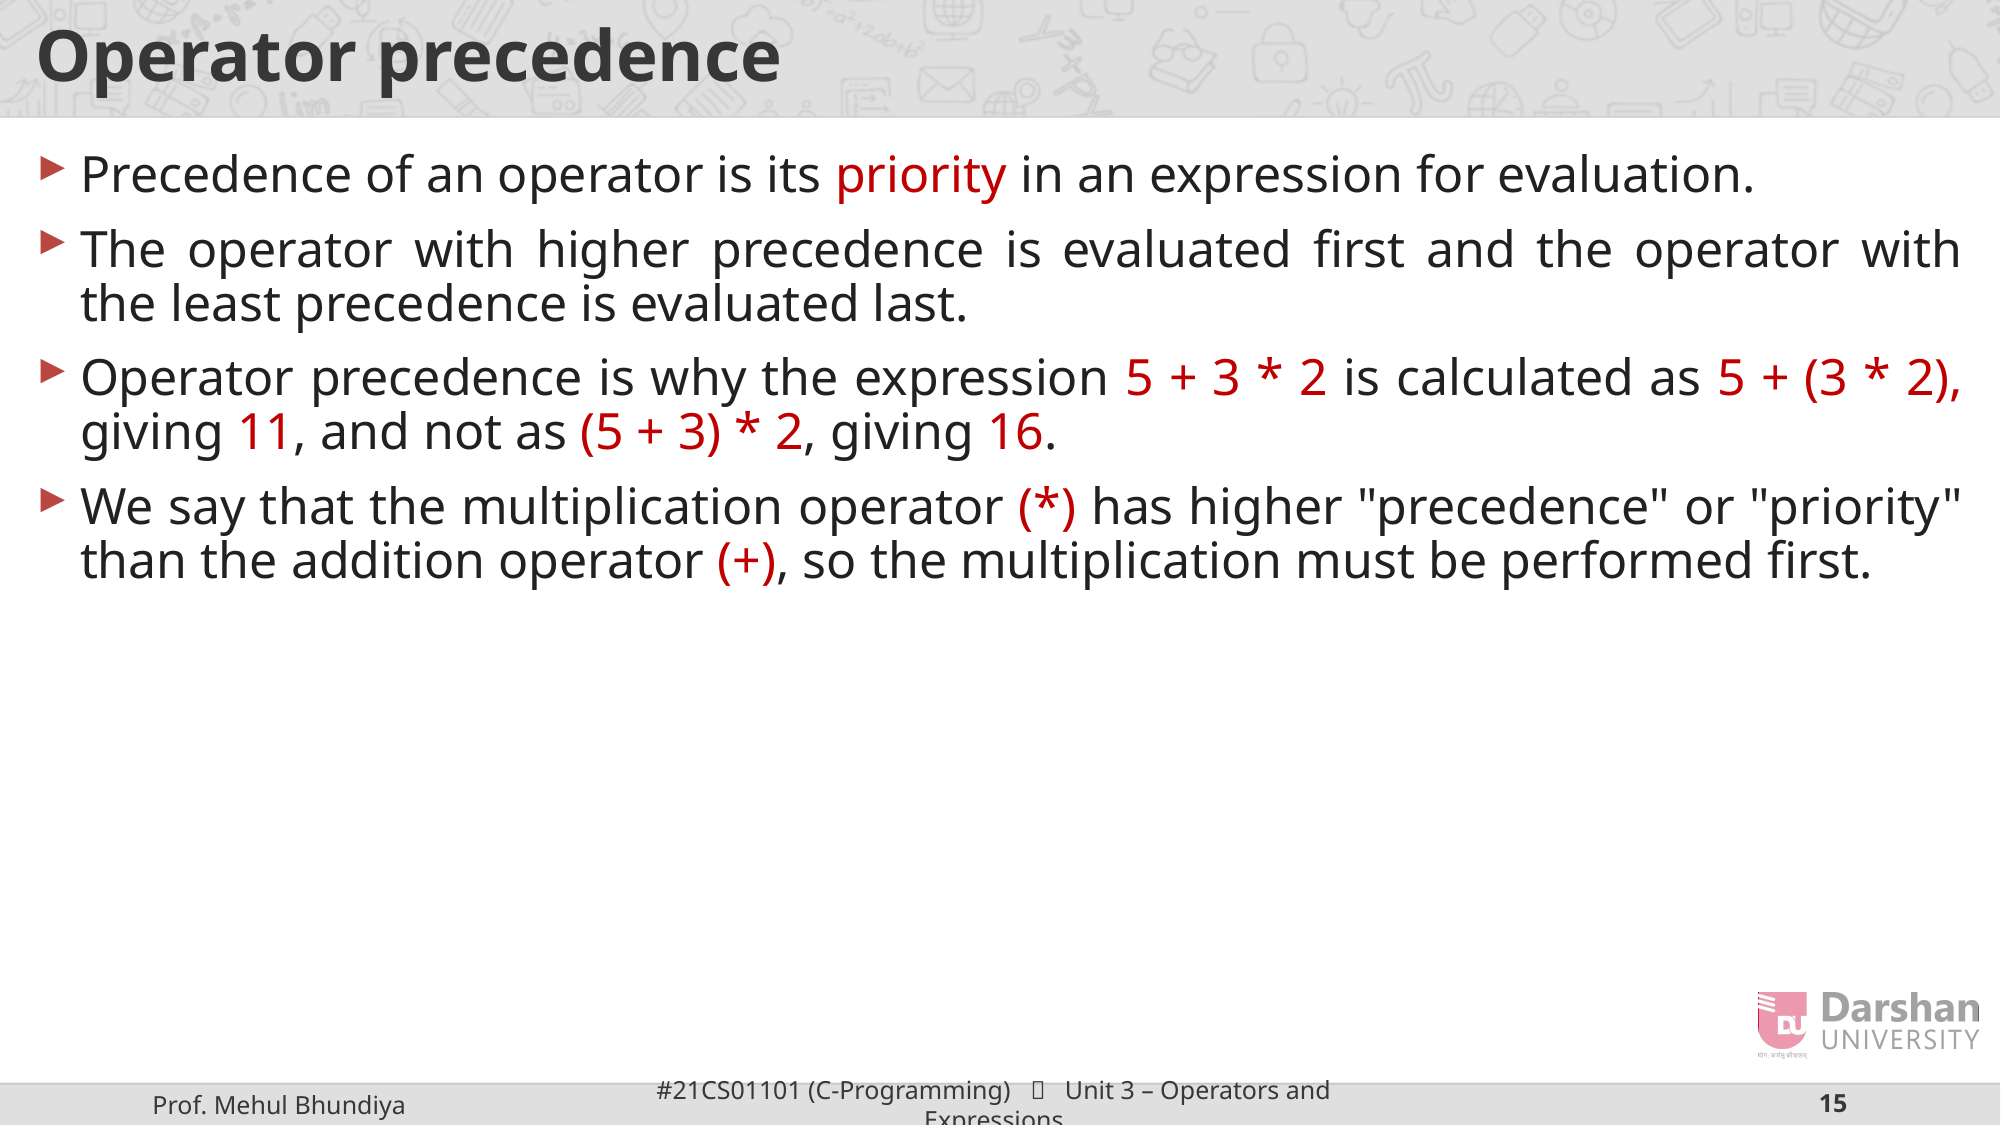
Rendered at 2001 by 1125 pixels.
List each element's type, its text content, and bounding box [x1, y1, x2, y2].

list Precedence of an operator is its priority in an expression for evaluation. The operator with higher precedence is evaluated first and the operator with the least precedence is evaluated last. Operator precedence is why the expression 5 + 3 * 2 is calculated as 5 + (3 * 2), giving 11, and not as (5 + 3) * 2, giving 16. We say that the multiplication operator (*) has higher "precedence" or "priority" than the addition operator (+), so the multiplication must be performed first. [21, 141, 1979, 1059]
title Operator precedence [0, 0, 2000, 117]
